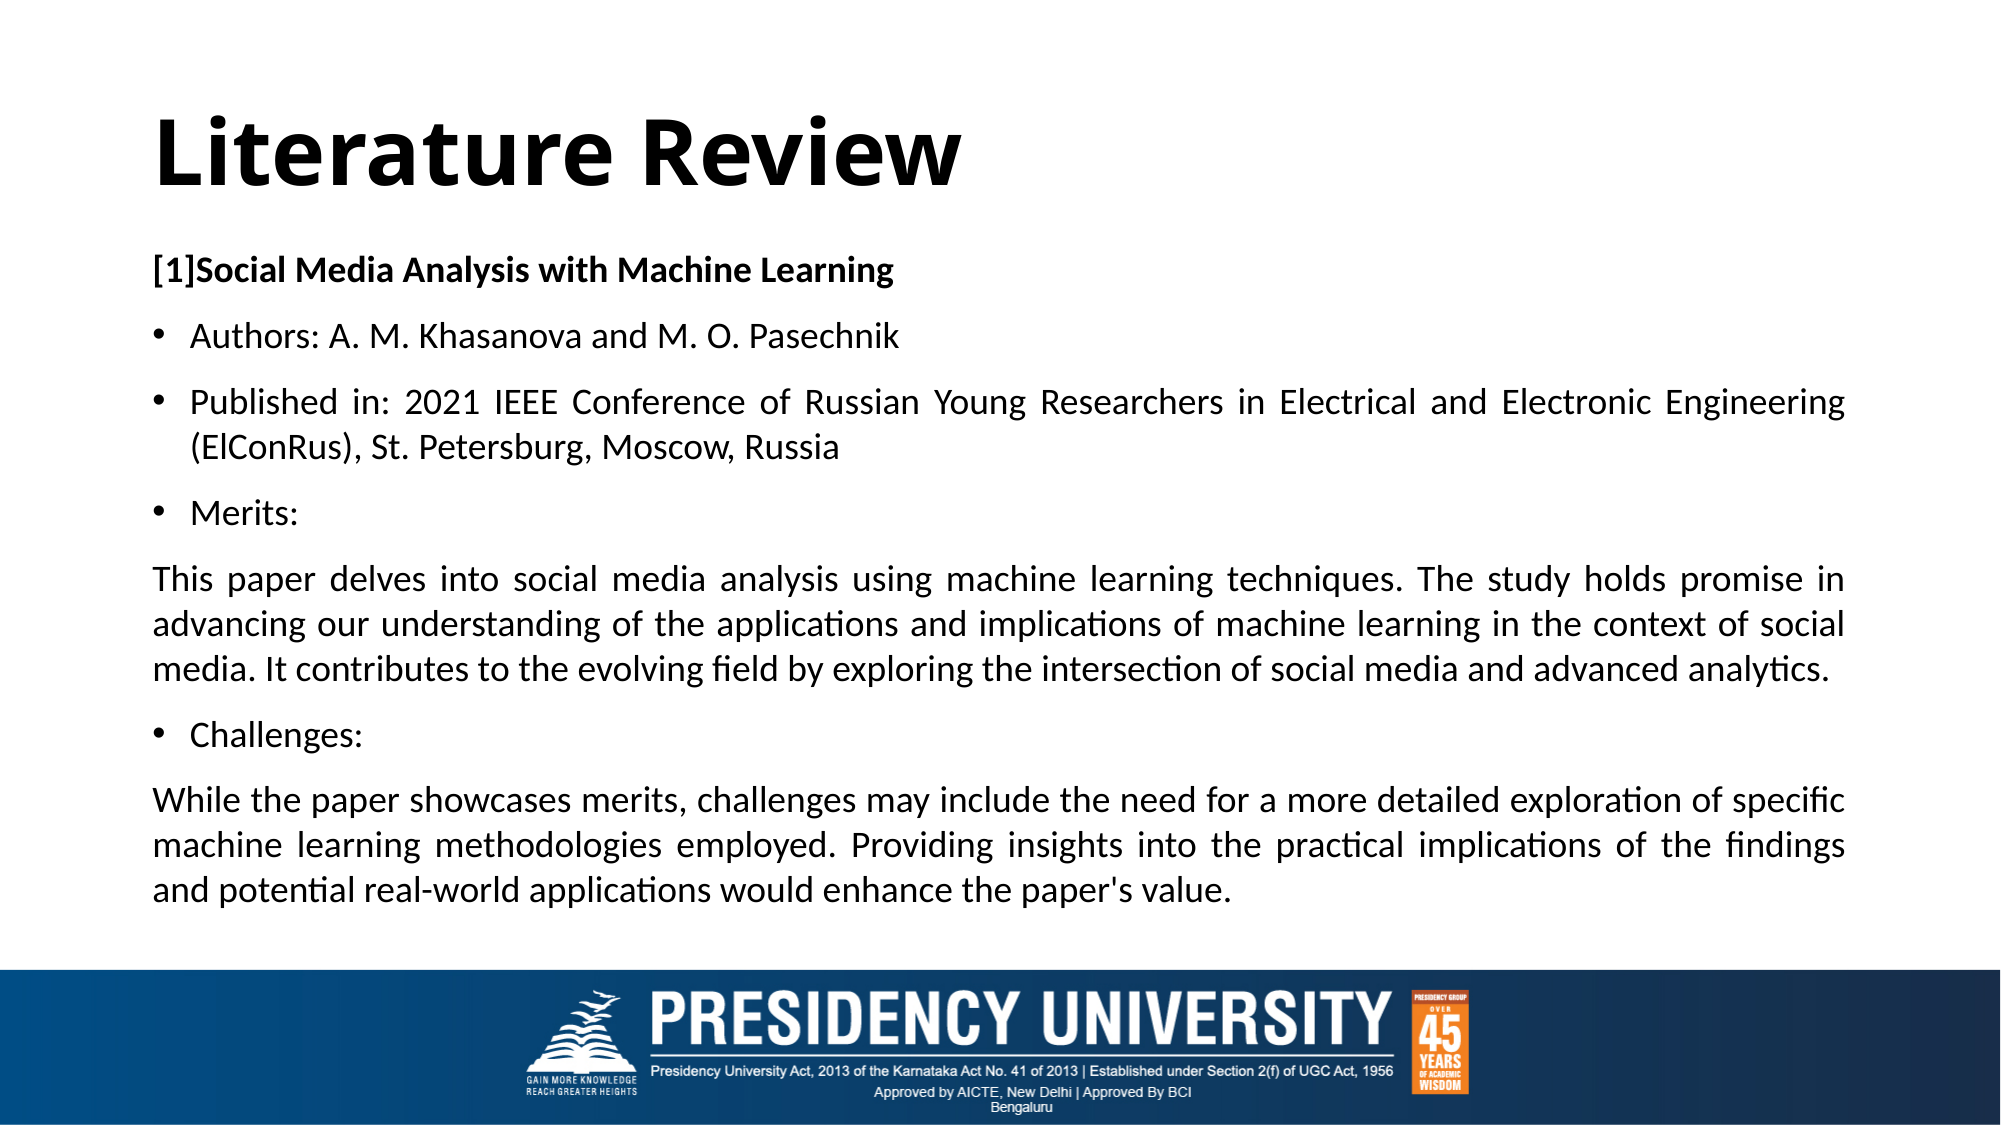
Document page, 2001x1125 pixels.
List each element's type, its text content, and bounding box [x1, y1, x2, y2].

title Literature Review [137, 59, 1773, 237]
picture [0, 0, 2001, 1125]
list [1]Social Media Analysis with Machine Learning Authors: A. M. Khasanova and M. O. Pasechnik Published in: 2021 IEEE Conference of Russian Young Researchers in Electrical and Electronic Engineering (ElConRus), St. Petersburg, Moscow, Russia Merits: This paper delves into social media analysis using machine learning techniques. The study holds promise in advancing our understanding of the applications and implications of machine learning in the context of social media. It contributes to the evolving field by exploring the intersection of social media and advanced analytics. Challenges: While the paper showcases merits, challenges may include the need for a more detailed exploration of specific machine learning methodologies employed. Providing insights into the practical implications of the findings and potential real-world applications would enhance the paper's value. [137, 237, 1863, 952]
